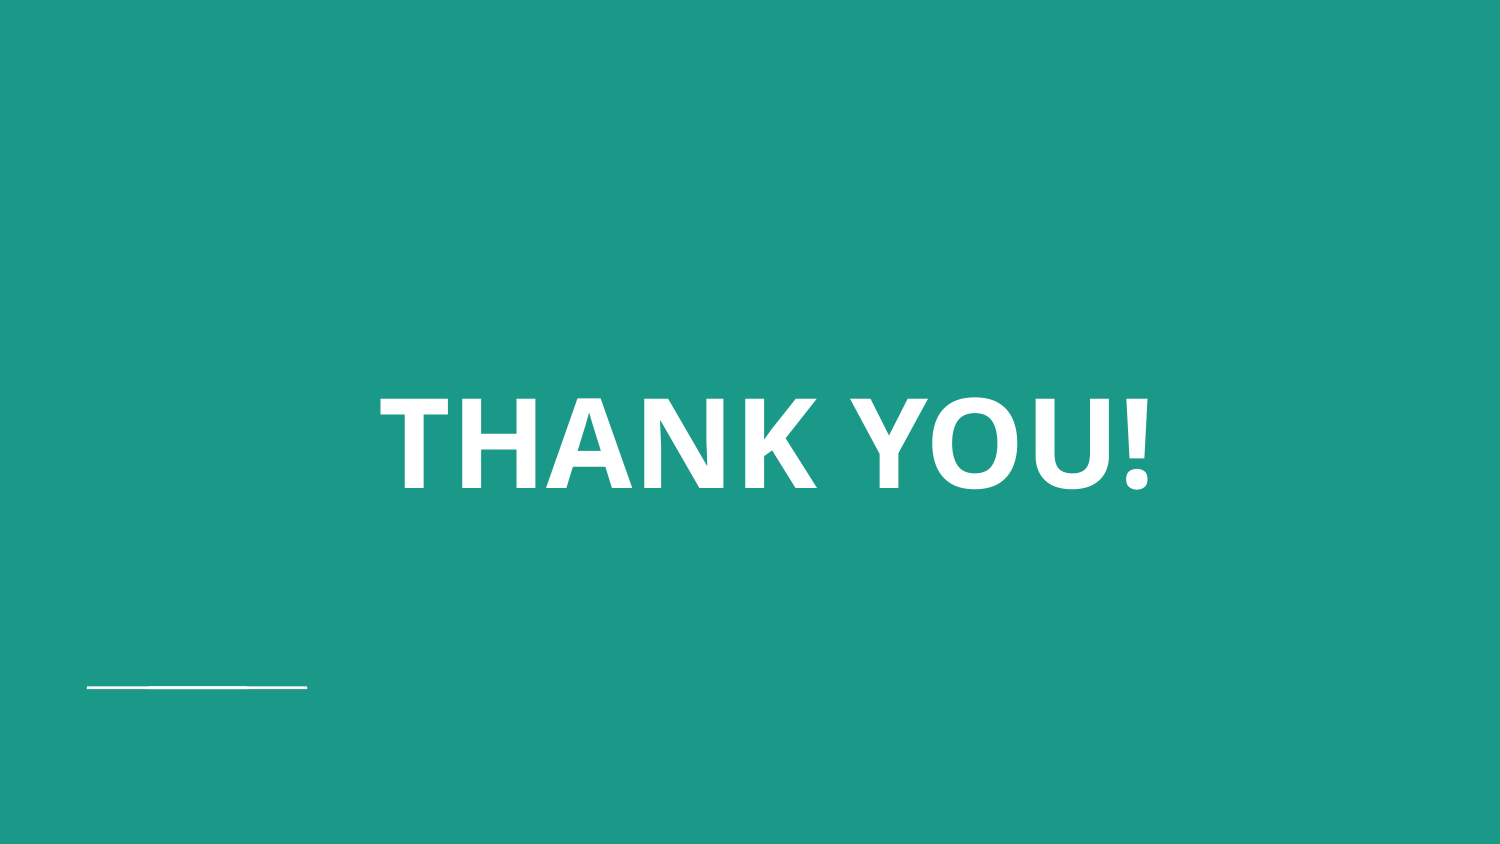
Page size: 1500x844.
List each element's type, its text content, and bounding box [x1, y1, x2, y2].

title THANK YOU! [136, 348, 1398, 554]
